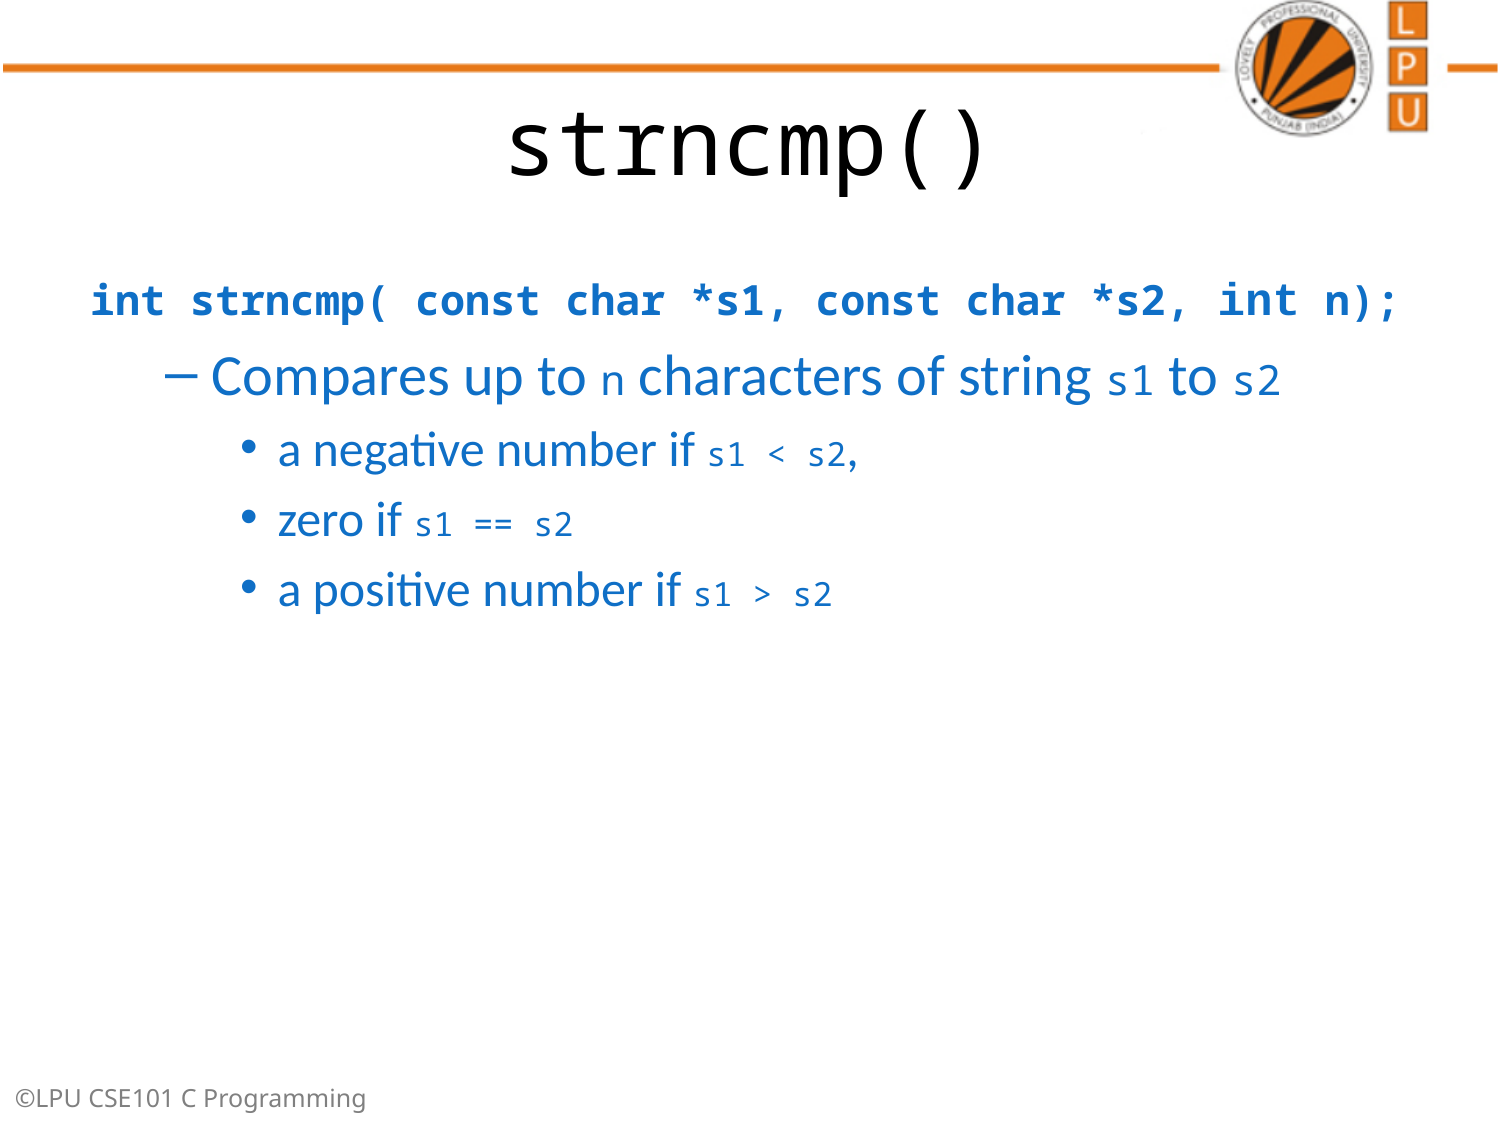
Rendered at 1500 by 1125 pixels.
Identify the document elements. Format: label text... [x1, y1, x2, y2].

title strncmp() [75, 45, 1425, 233]
picture [3, 0, 1500, 155]
list int strncmp( const char *s1, const char *s2, int n); Compares up to n characters of string s1 to s2 a negative number if s1 < s2, zero if s1 == s2 a positive number if s1 > s2 [75, 262, 1425, 1005]
